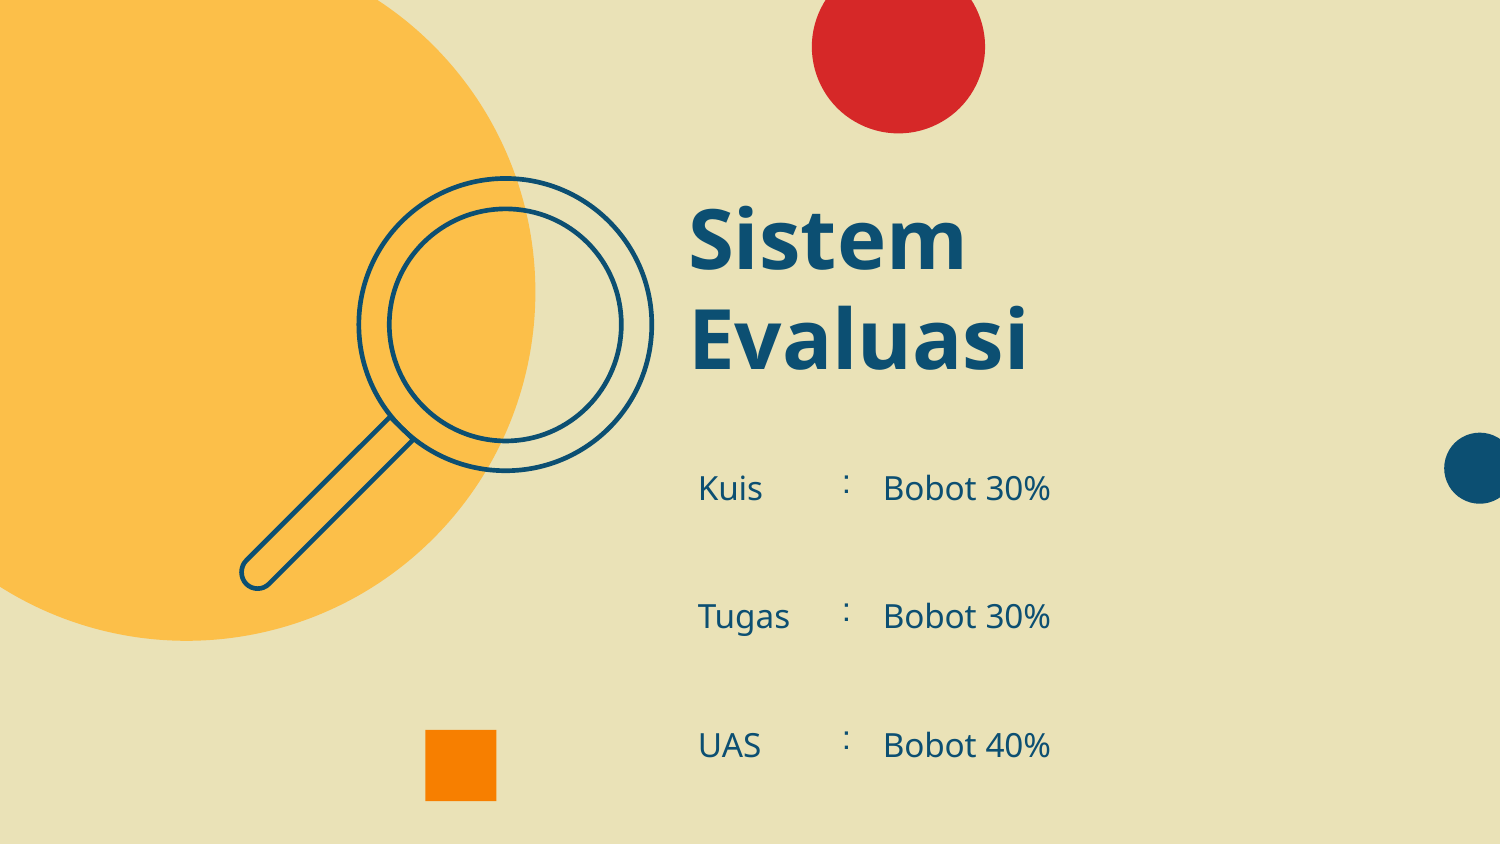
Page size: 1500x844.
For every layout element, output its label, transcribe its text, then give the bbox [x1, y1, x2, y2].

text_box [1444, 432, 1500, 504]
table_cell : [825, 518, 868, 646]
table_cell : [825, 646, 868, 774]
text_box [0, 0, 516, 641]
text_box [425, 729, 497, 802]
table_cell Tugas [683, 518, 825, 646]
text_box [239, 178, 653, 591]
table_cell Bobot 30% [868, 518, 1120, 646]
table_header : [825, 390, 868, 518]
table_cell UAS [683, 646, 825, 774]
title Sistem Evaluasi [673, 223, 1445, 348]
table_cell Bobot 40% [868, 646, 1120, 774]
table_header Bobot 30% [868, 390, 1120, 518]
table_header Kuis [683, 390, 825, 518]
text_box [811, 0, 986, 134]
